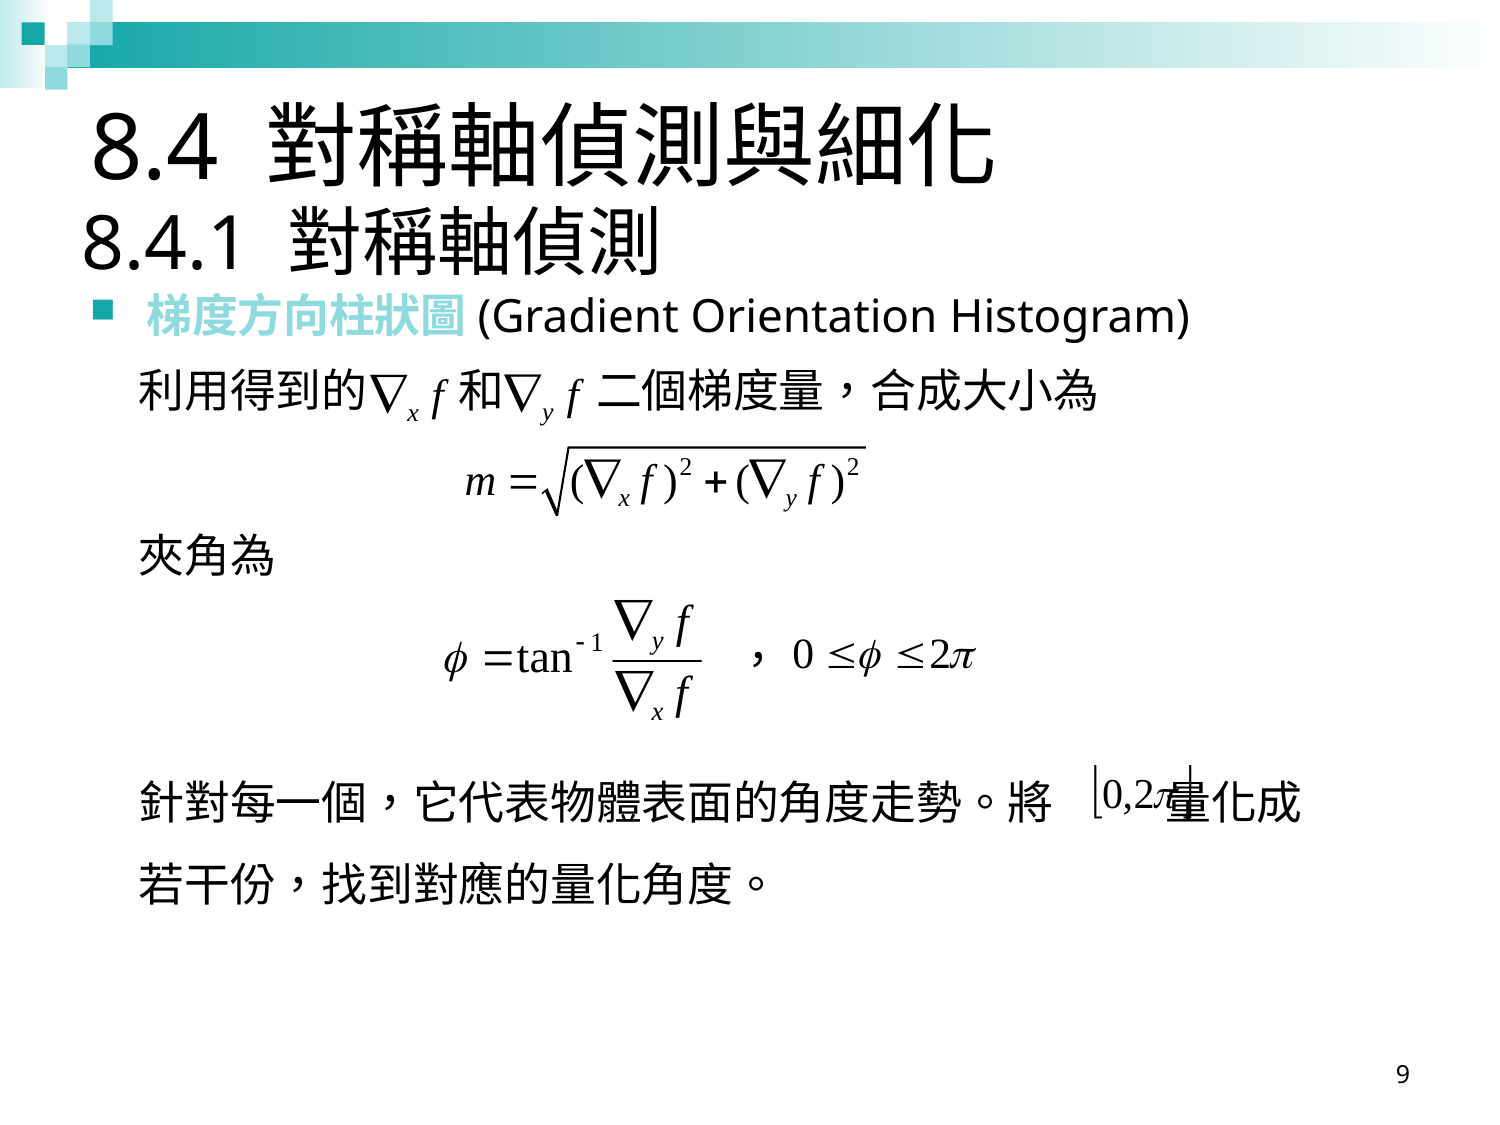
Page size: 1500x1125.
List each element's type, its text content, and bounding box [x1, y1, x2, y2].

slide_number 9 [1074, 1024, 1426, 1101]
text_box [123, 353, 1450, 925]
text_box 8.4.1 對稱軸偵測 [66, 187, 678, 292]
list 梯度方向柱狀圖(Gradient Orientation Histogram) [75, 278, 1425, 354]
title 8.4 對稱軸偵測與細化 [75, 75, 1425, 278]
